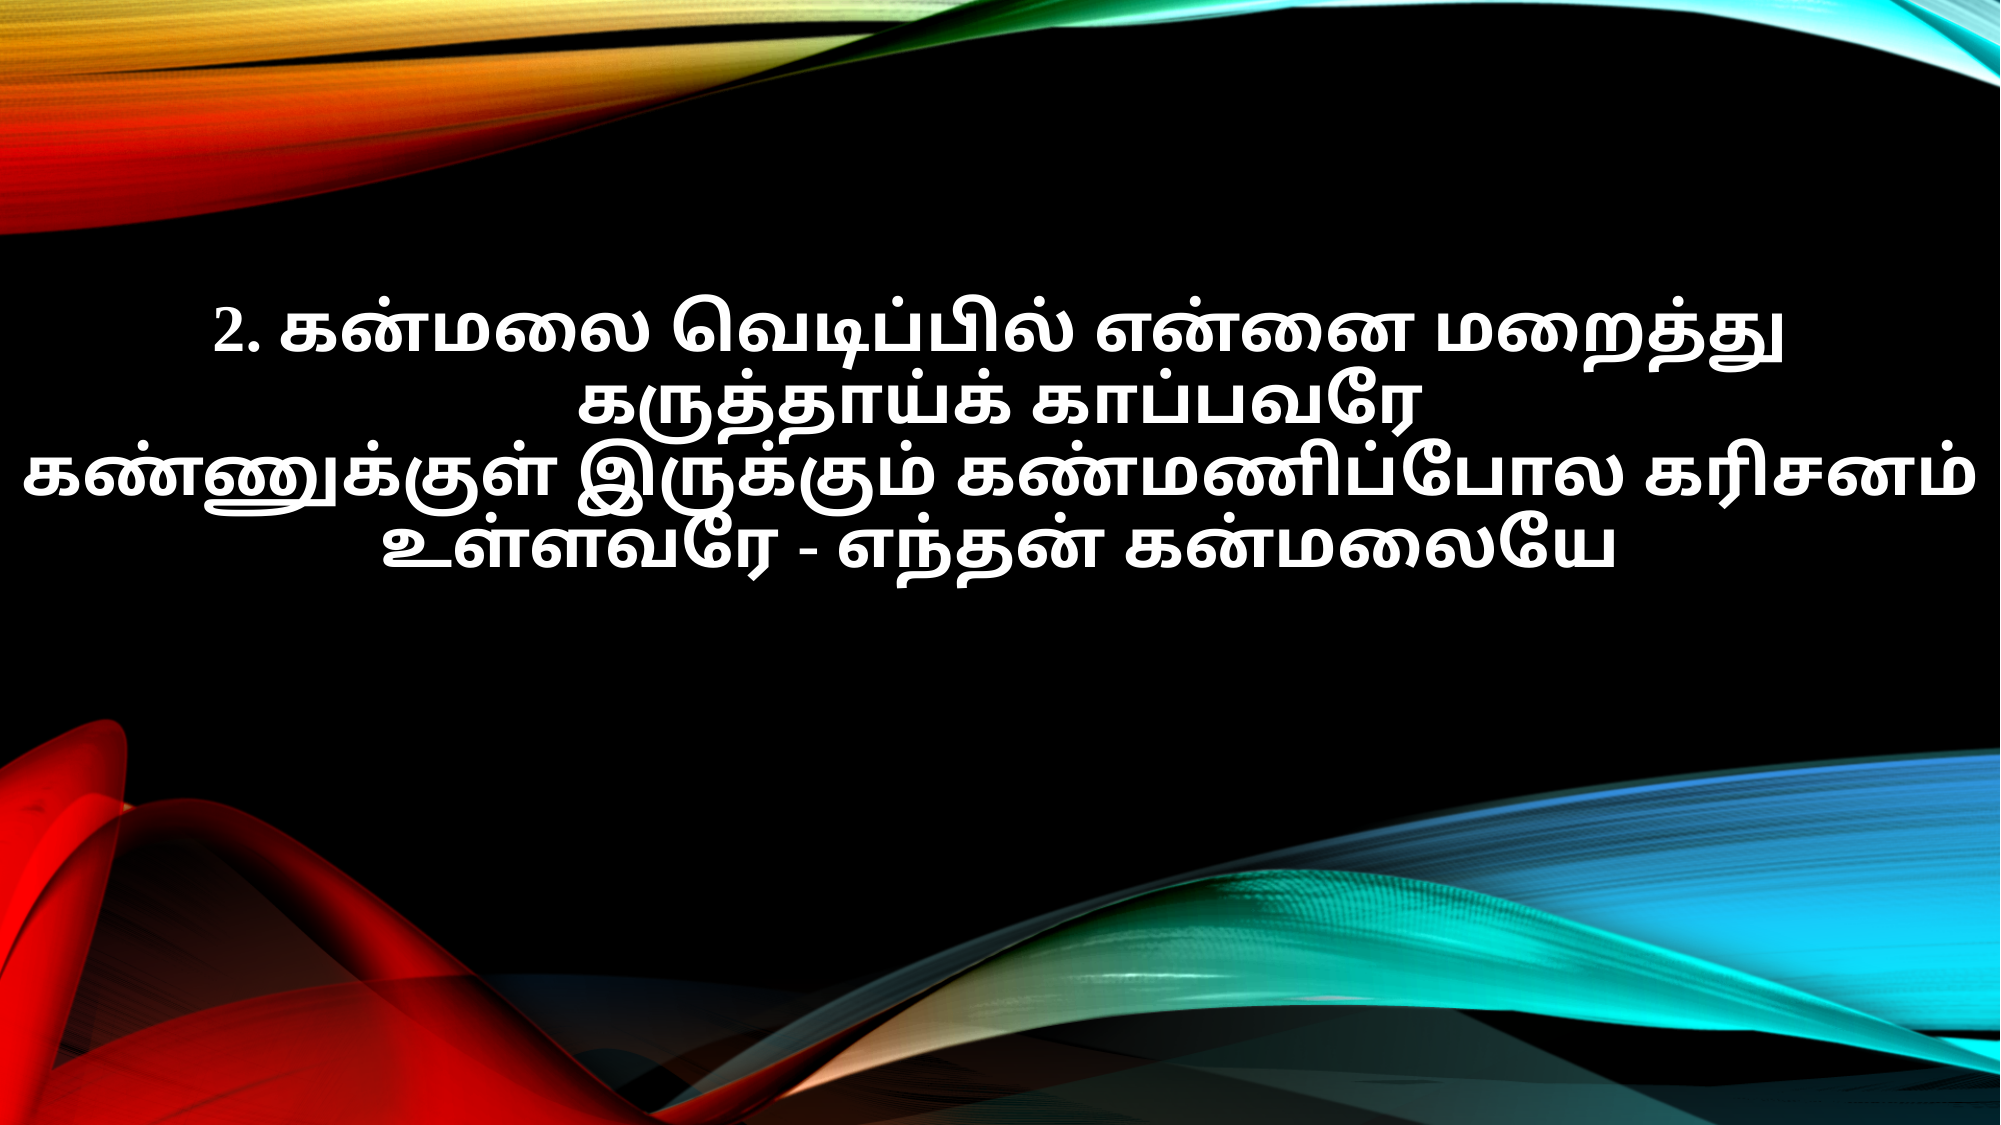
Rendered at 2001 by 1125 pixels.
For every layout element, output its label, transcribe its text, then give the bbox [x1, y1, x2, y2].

subtitle 2. கன்மலை வெடிப்பில் என்னை மறைத்து கருத்தாய்க் காப்பவரே கண்ணுக்குள் இருக்கும் கண்மணிப்போல கரிசனம் உள்ளவரே - எந்தன் கன்மலையே [0, 0, 2000, 1125]
